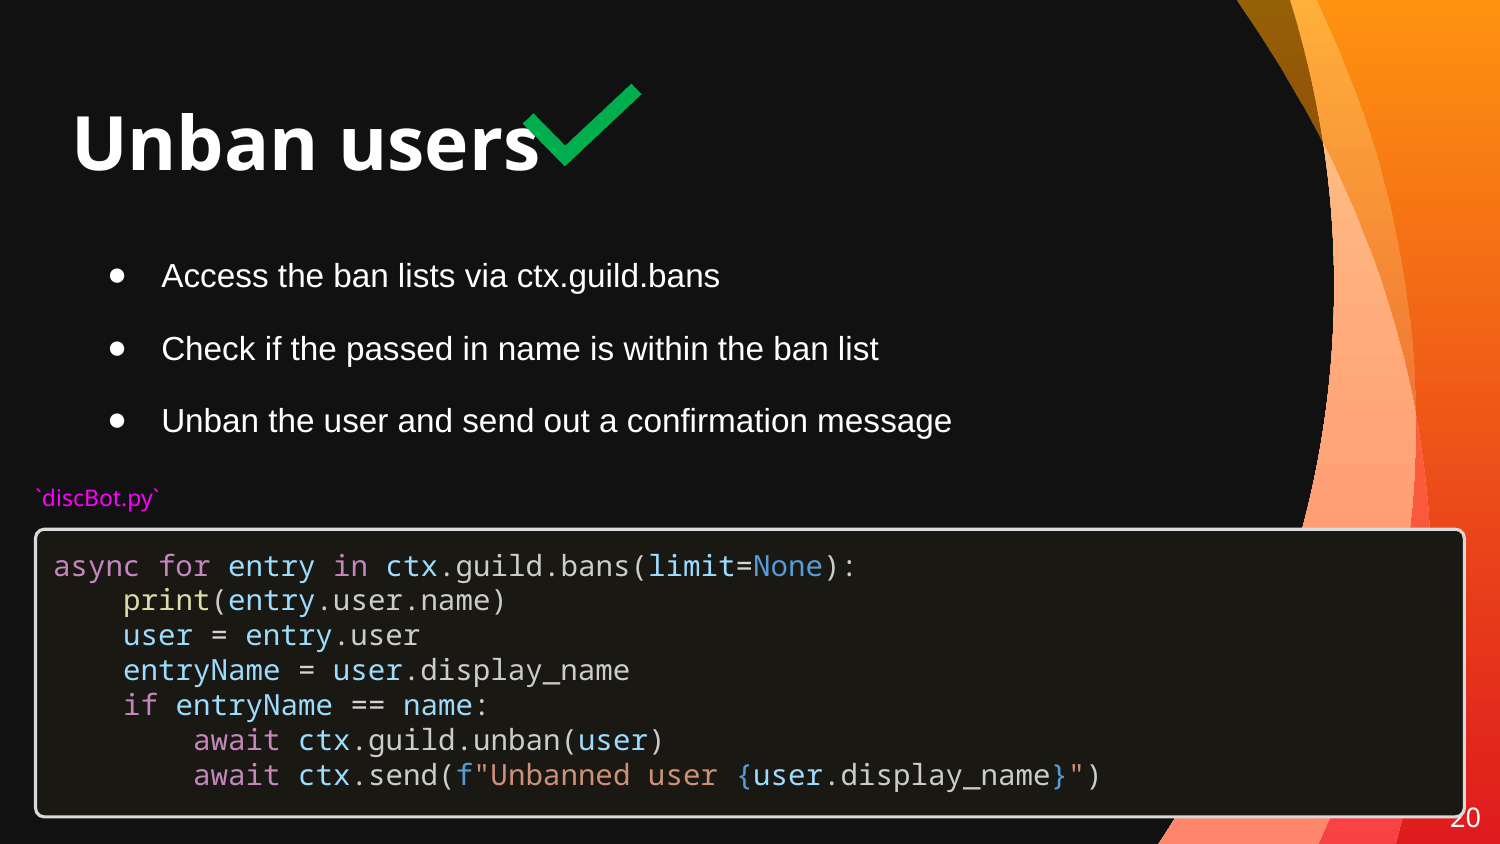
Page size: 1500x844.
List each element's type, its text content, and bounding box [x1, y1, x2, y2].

title Unban users [646, 63, 1429, 186]
title Unban users [71, 63, 518, 186]
picture [520, 62, 644, 186]
text_box Access the ban lists via ctx.guild.bans Check if the passed in name is within the ban list Unban the user and send out a confirmation message [71, 226, 1306, 447]
slide_number 20 [1391, 793, 1482, 844]
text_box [35, 469, 1465, 818]
